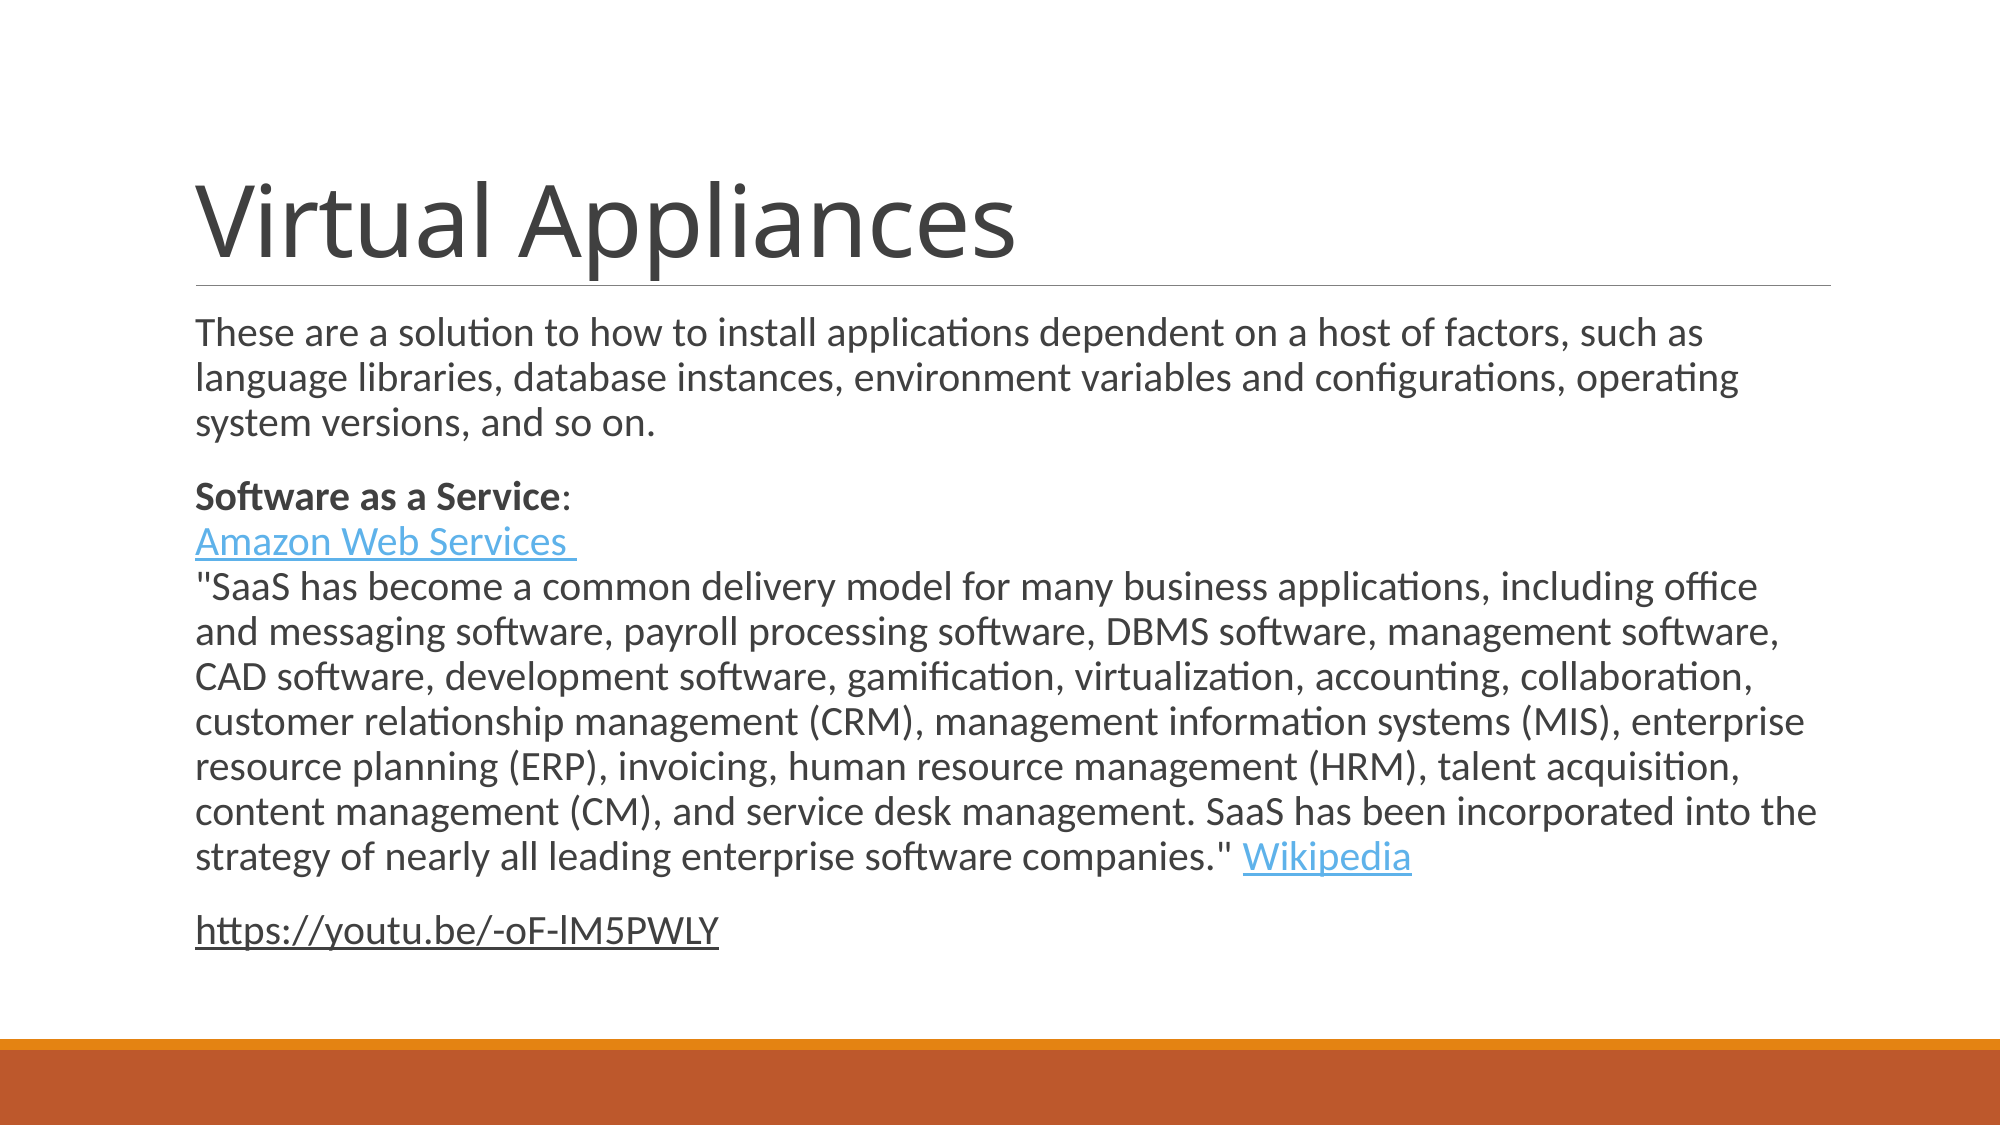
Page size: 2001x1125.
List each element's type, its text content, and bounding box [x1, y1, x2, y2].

list These are a solution to how to install applications dependent on a host of factors, such as language libraries, database instances, environment variables and configurations, operating system versions, and so on. Software as a Service: Amazon Web Services "SaaS has become a common delivery model for many business applications, including office and messaging software, payroll processing software, DBMS software, management software, CAD software, development software, gamification, virtualization, accounting, collaboration, customer relationship management (CRM), management information systems (MIS), enterprise resource planning (ERP), invoicing, human resource management (HRM), talent acquisition, content management (CM), and service desk management. SaaS has been incorporated into the strategy of nearly all leading enterprise software companies." Wikipedia https://youtu.be/-oF-lM5PWLY [180, 302, 1830, 963]
title Virtual Appliances [180, 47, 1830, 285]
